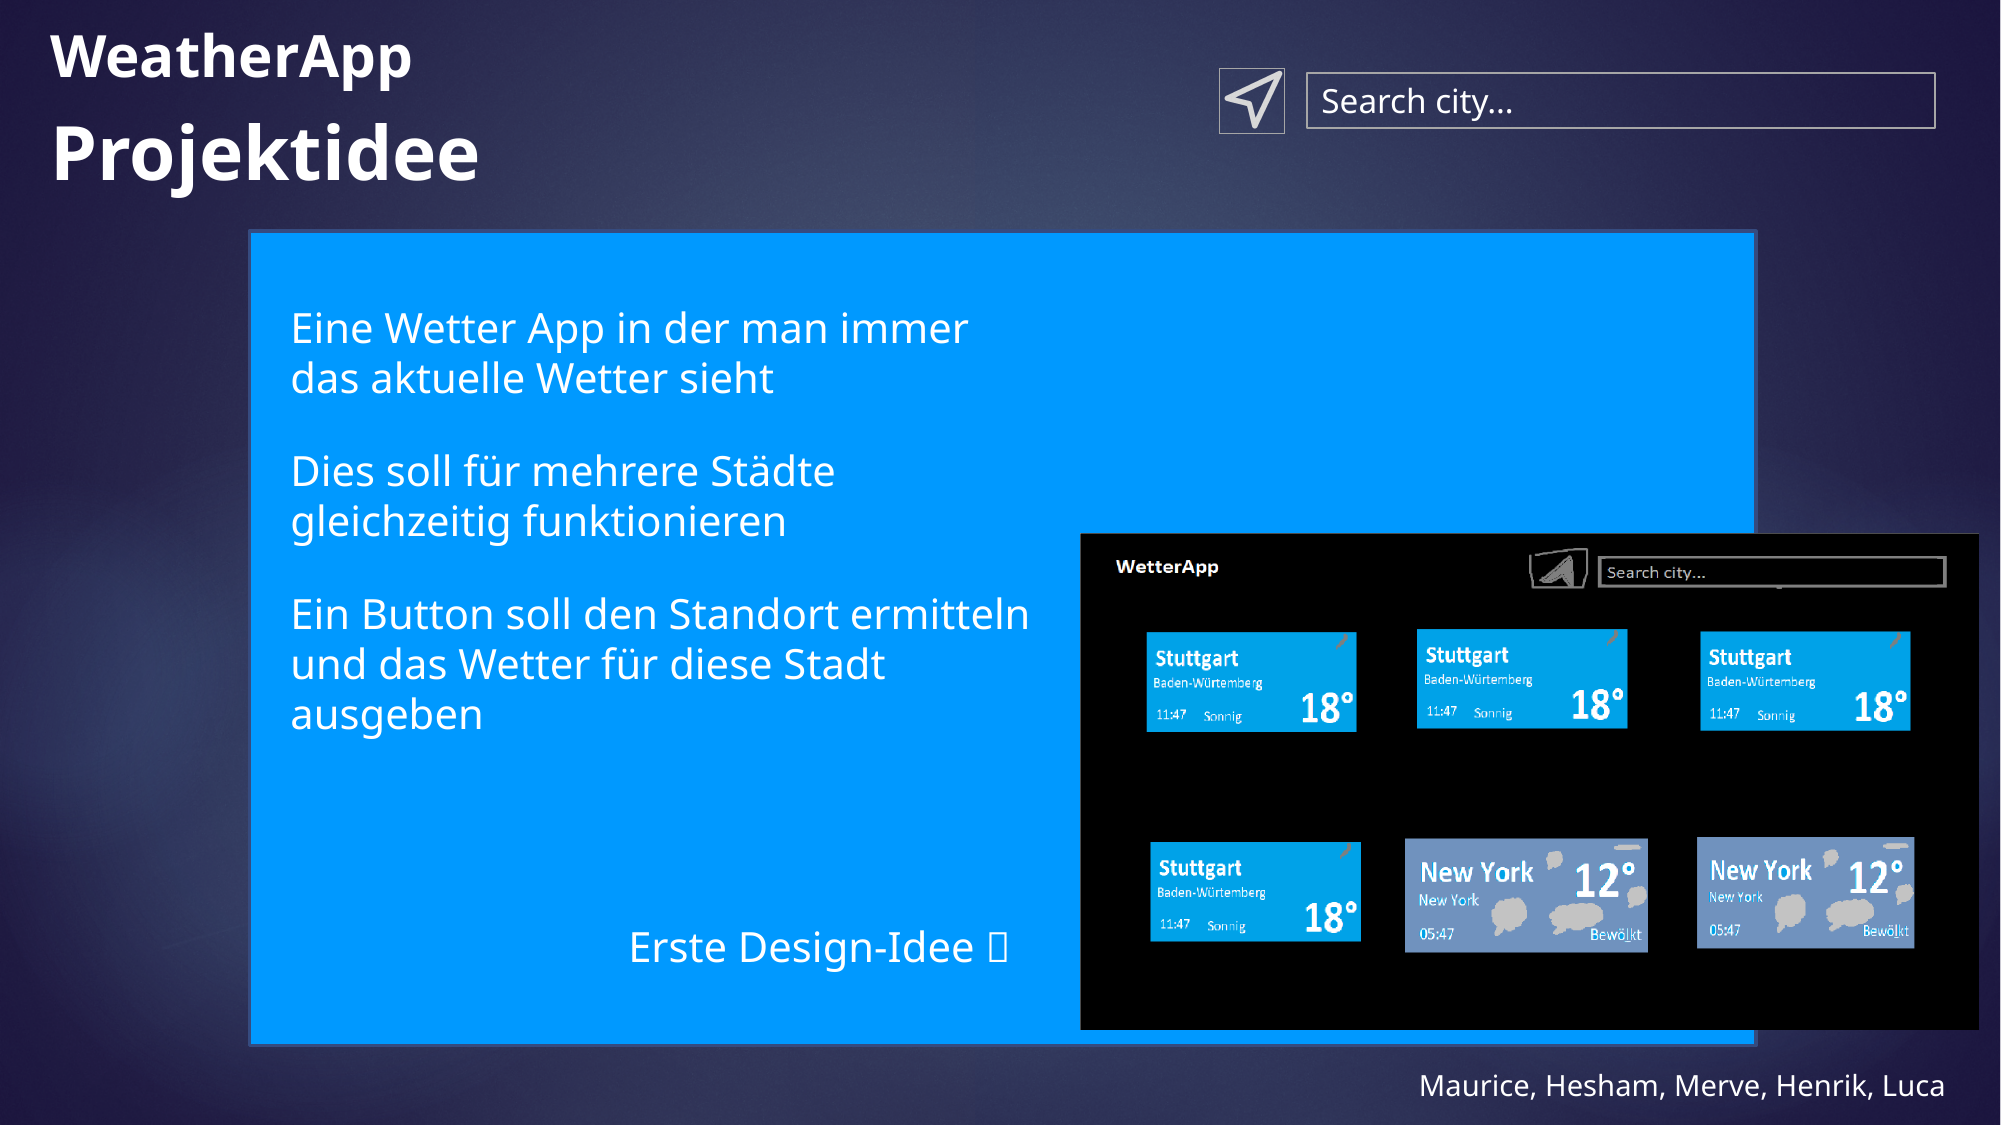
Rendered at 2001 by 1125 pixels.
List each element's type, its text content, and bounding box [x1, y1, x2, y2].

text_box [248, 229, 968, 1047]
text_box Eine Wetter App in der man immer das aktuelle Wetter sieht [275, 294, 968, 410]
picture [0, 437, 663, 1125]
picture [974, 0, 2001, 1125]
text_box Ergebnis [0, 98, 174, 203]
text_box Projektidee [174, 98, 968, 203]
text_box Erste Design-Idee  [613, 913, 968, 979]
text_box WeatherApp [35, 12, 968, 97]
text_box Dies soll für mehrere Städte gleichzeitig funktionieren [275, 437, 968, 553]
text_box Ein Button soll den Standort ermitteln und das Wetter für diese Stadt ausgeben [275, 580, 968, 746]
